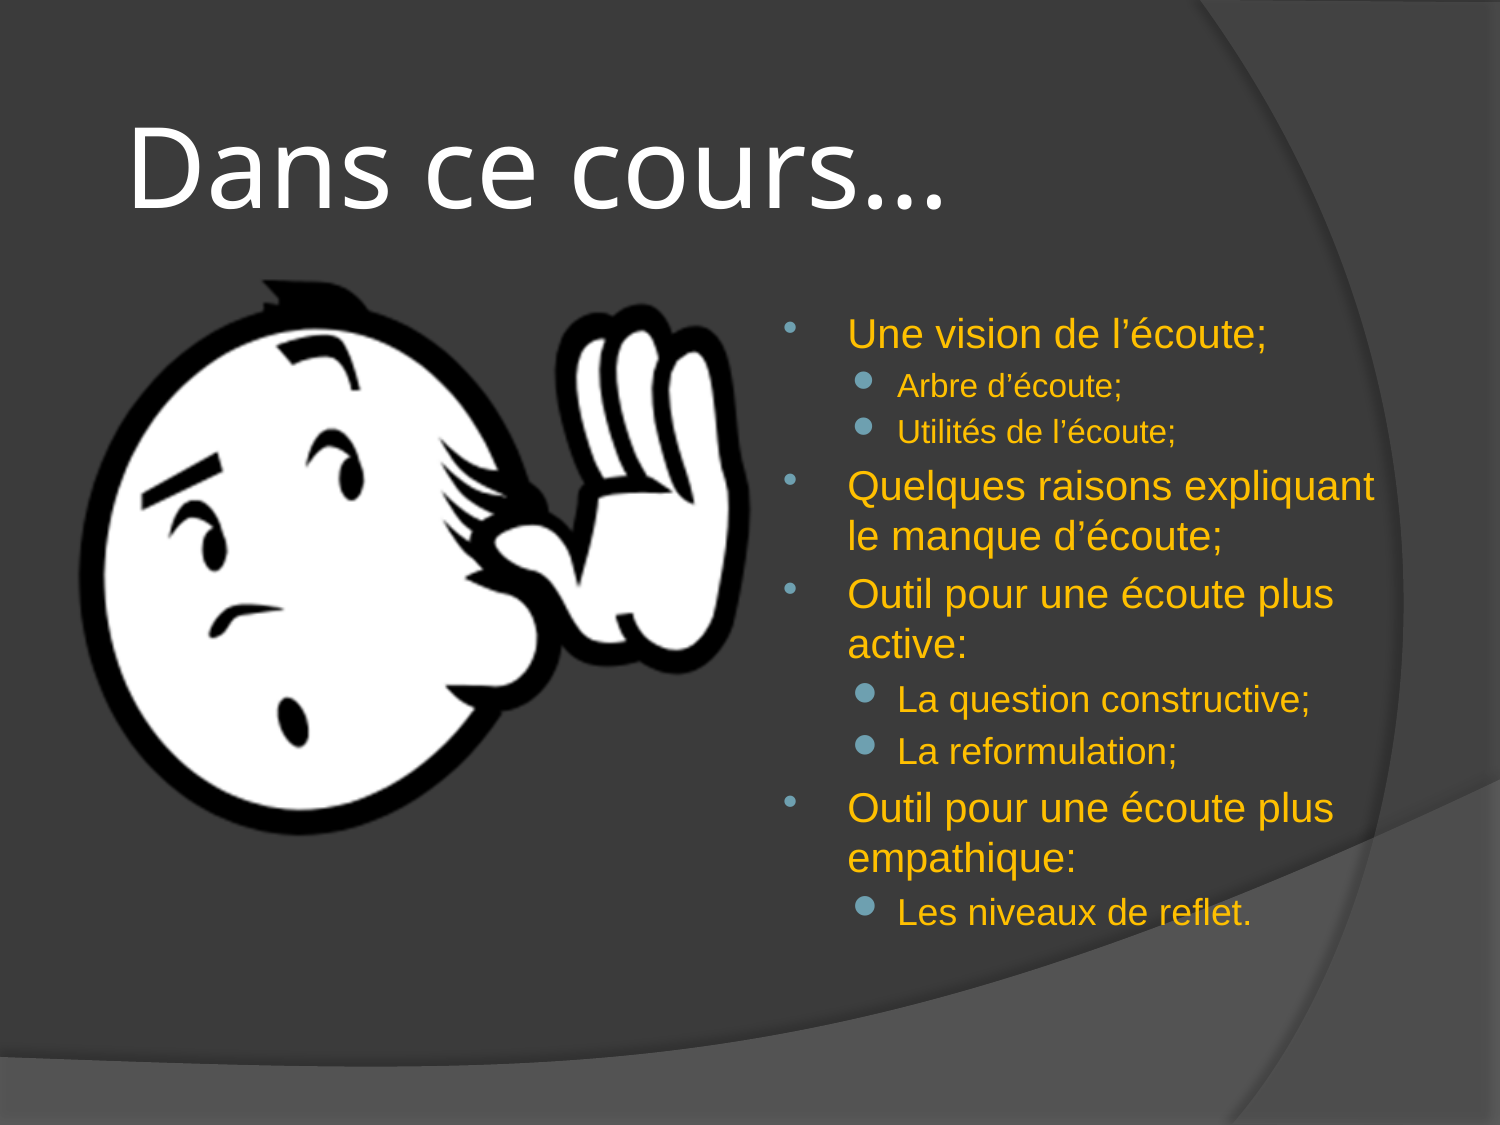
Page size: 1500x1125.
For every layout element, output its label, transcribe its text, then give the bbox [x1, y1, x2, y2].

list Une vision de l’écoute; Arbre d’écoute; Utilités de l’écoute; Quelques raisons expliquant le manque d’écoute; Outil pour une écoute plus active: La question constructive; La reformulation; Outil pour une écoute plus empathique: Les niveaux de reflet. [763, 299, 1391, 977]
picture [71, 278, 764, 847]
title Dans ce cours… [116, 70, 1396, 259]
